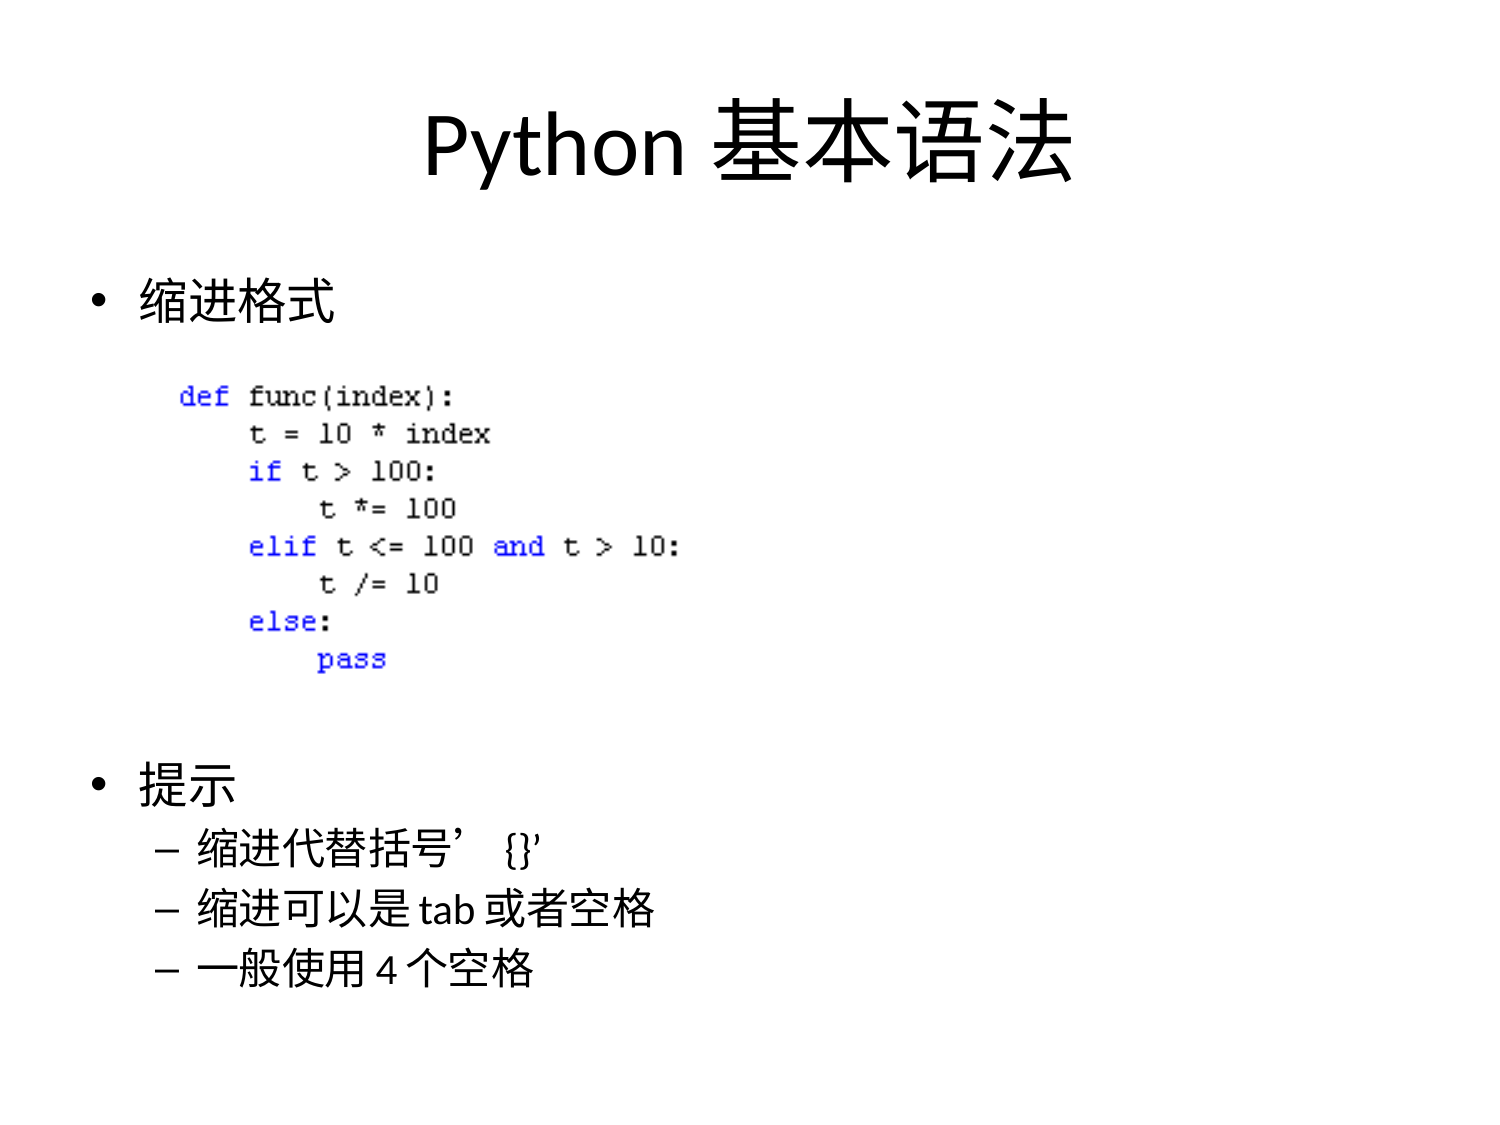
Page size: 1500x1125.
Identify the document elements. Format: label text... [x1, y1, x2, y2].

title Python基本语法 [75, 45, 1425, 233]
picture [163, 374, 747, 739]
list 缩进格式 提示 缩进代替括号’{}’ 缩进可以是tab或者空格 一般使用4个空格 [75, 262, 1425, 1005]
